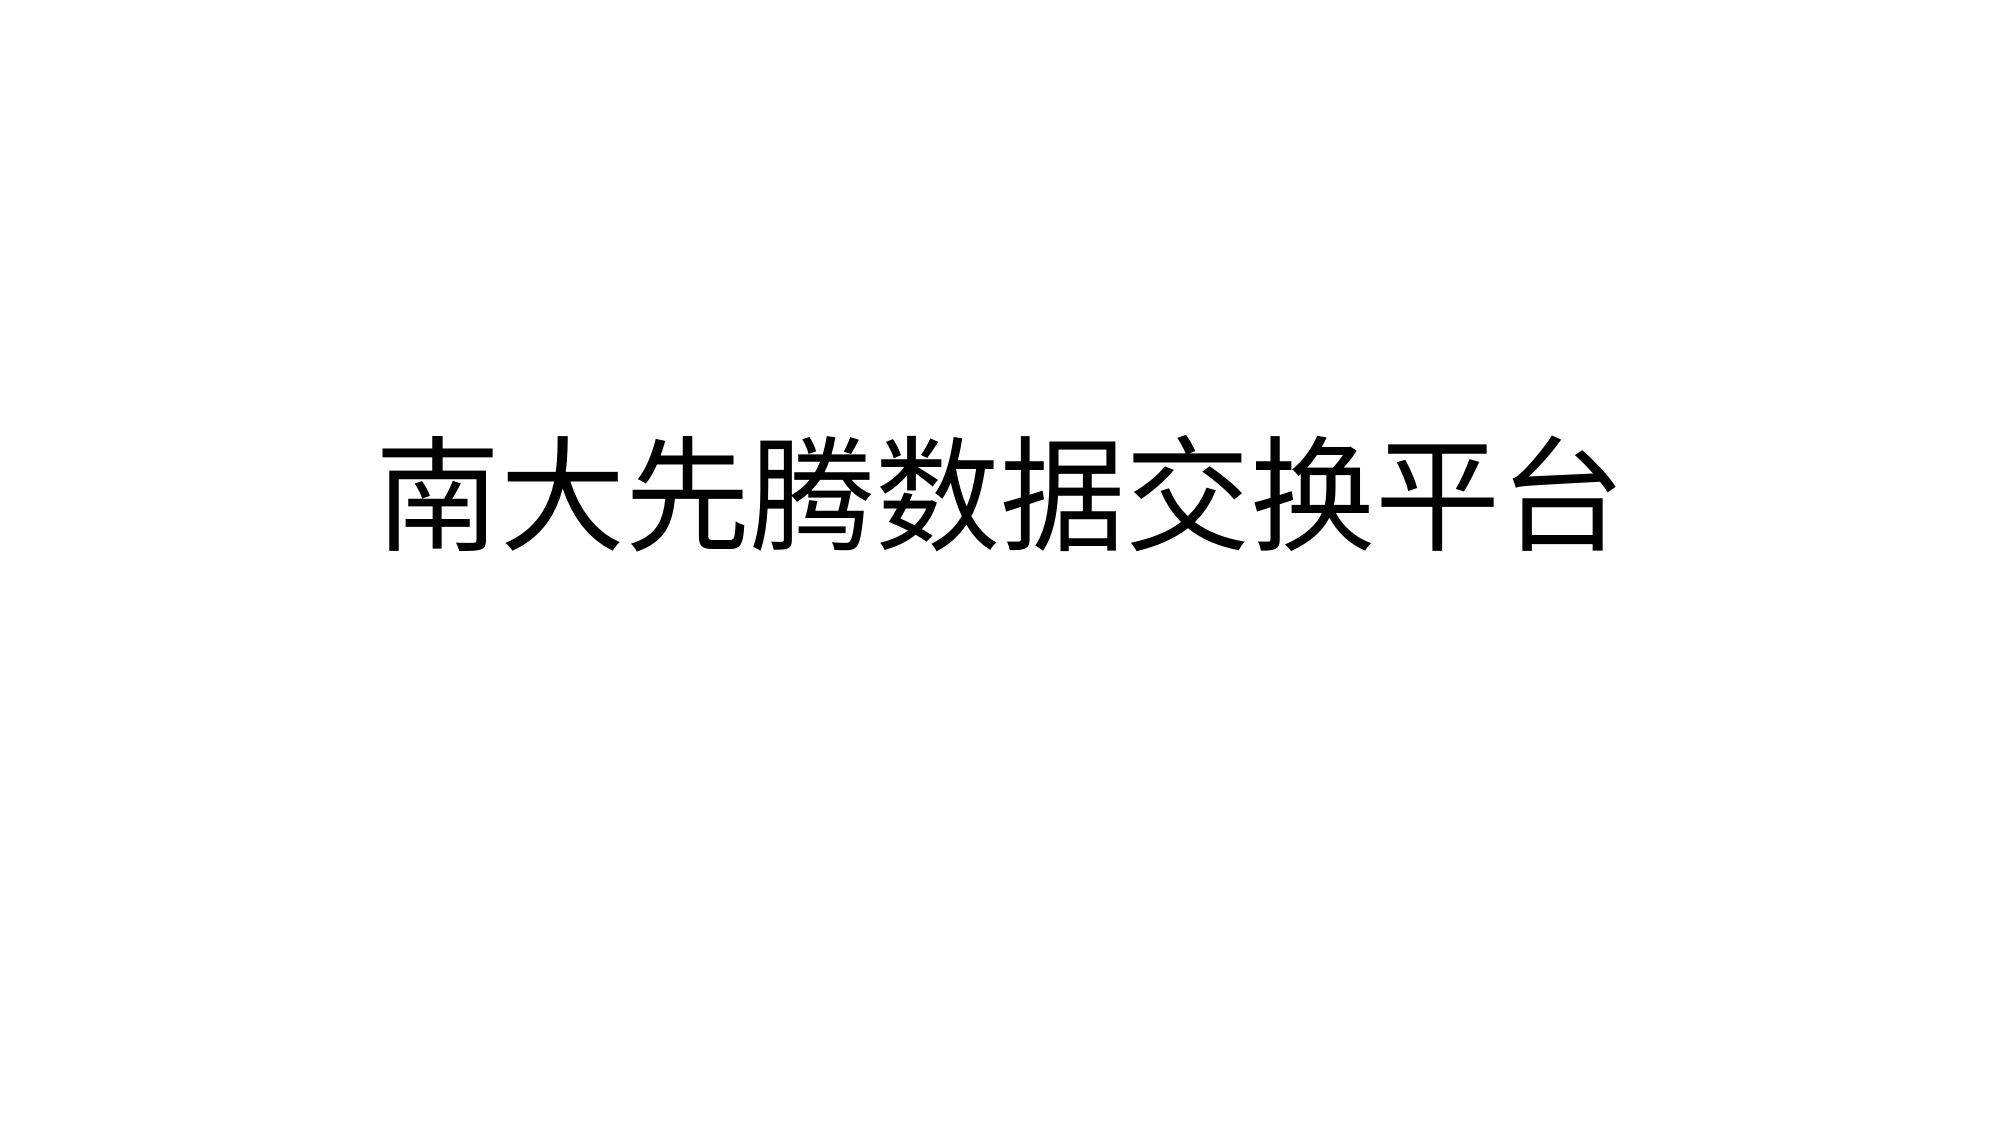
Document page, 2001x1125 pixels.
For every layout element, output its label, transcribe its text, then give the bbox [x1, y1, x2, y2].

title 南大先腾数据交换平台 [249, 184, 1750, 576]
